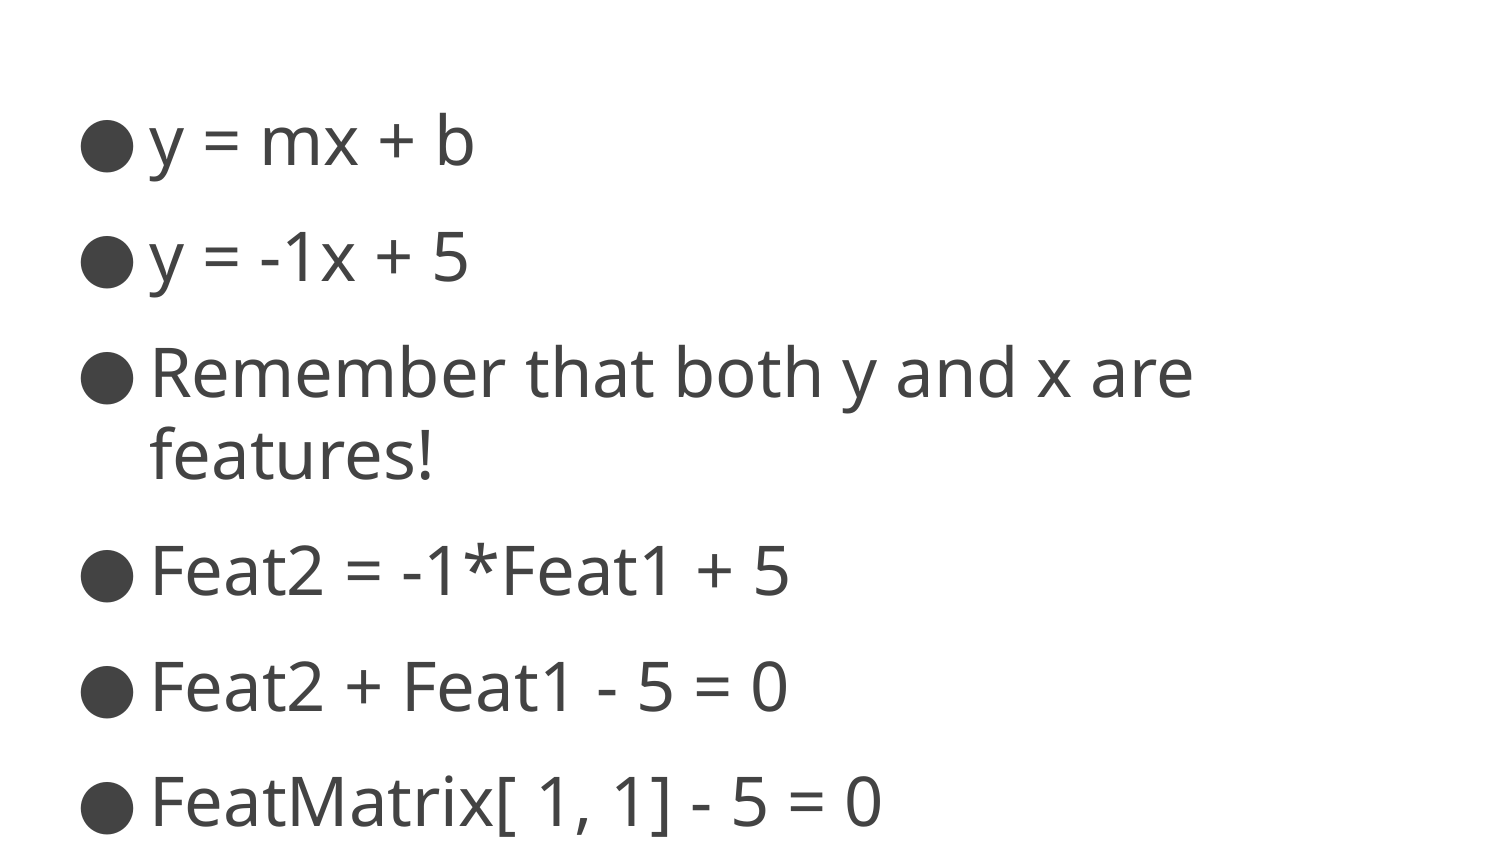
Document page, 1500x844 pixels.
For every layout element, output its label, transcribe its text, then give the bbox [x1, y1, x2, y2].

list y = mx + b y = -1x + 5 Remember that both y and x are features! Feat2 = -1*Feat1 + 5 Feat2 + Feat1 - 5 = 0 FeatMatrix[ 1, 1] - 5 = 0 [59, 81, 1500, 643]
